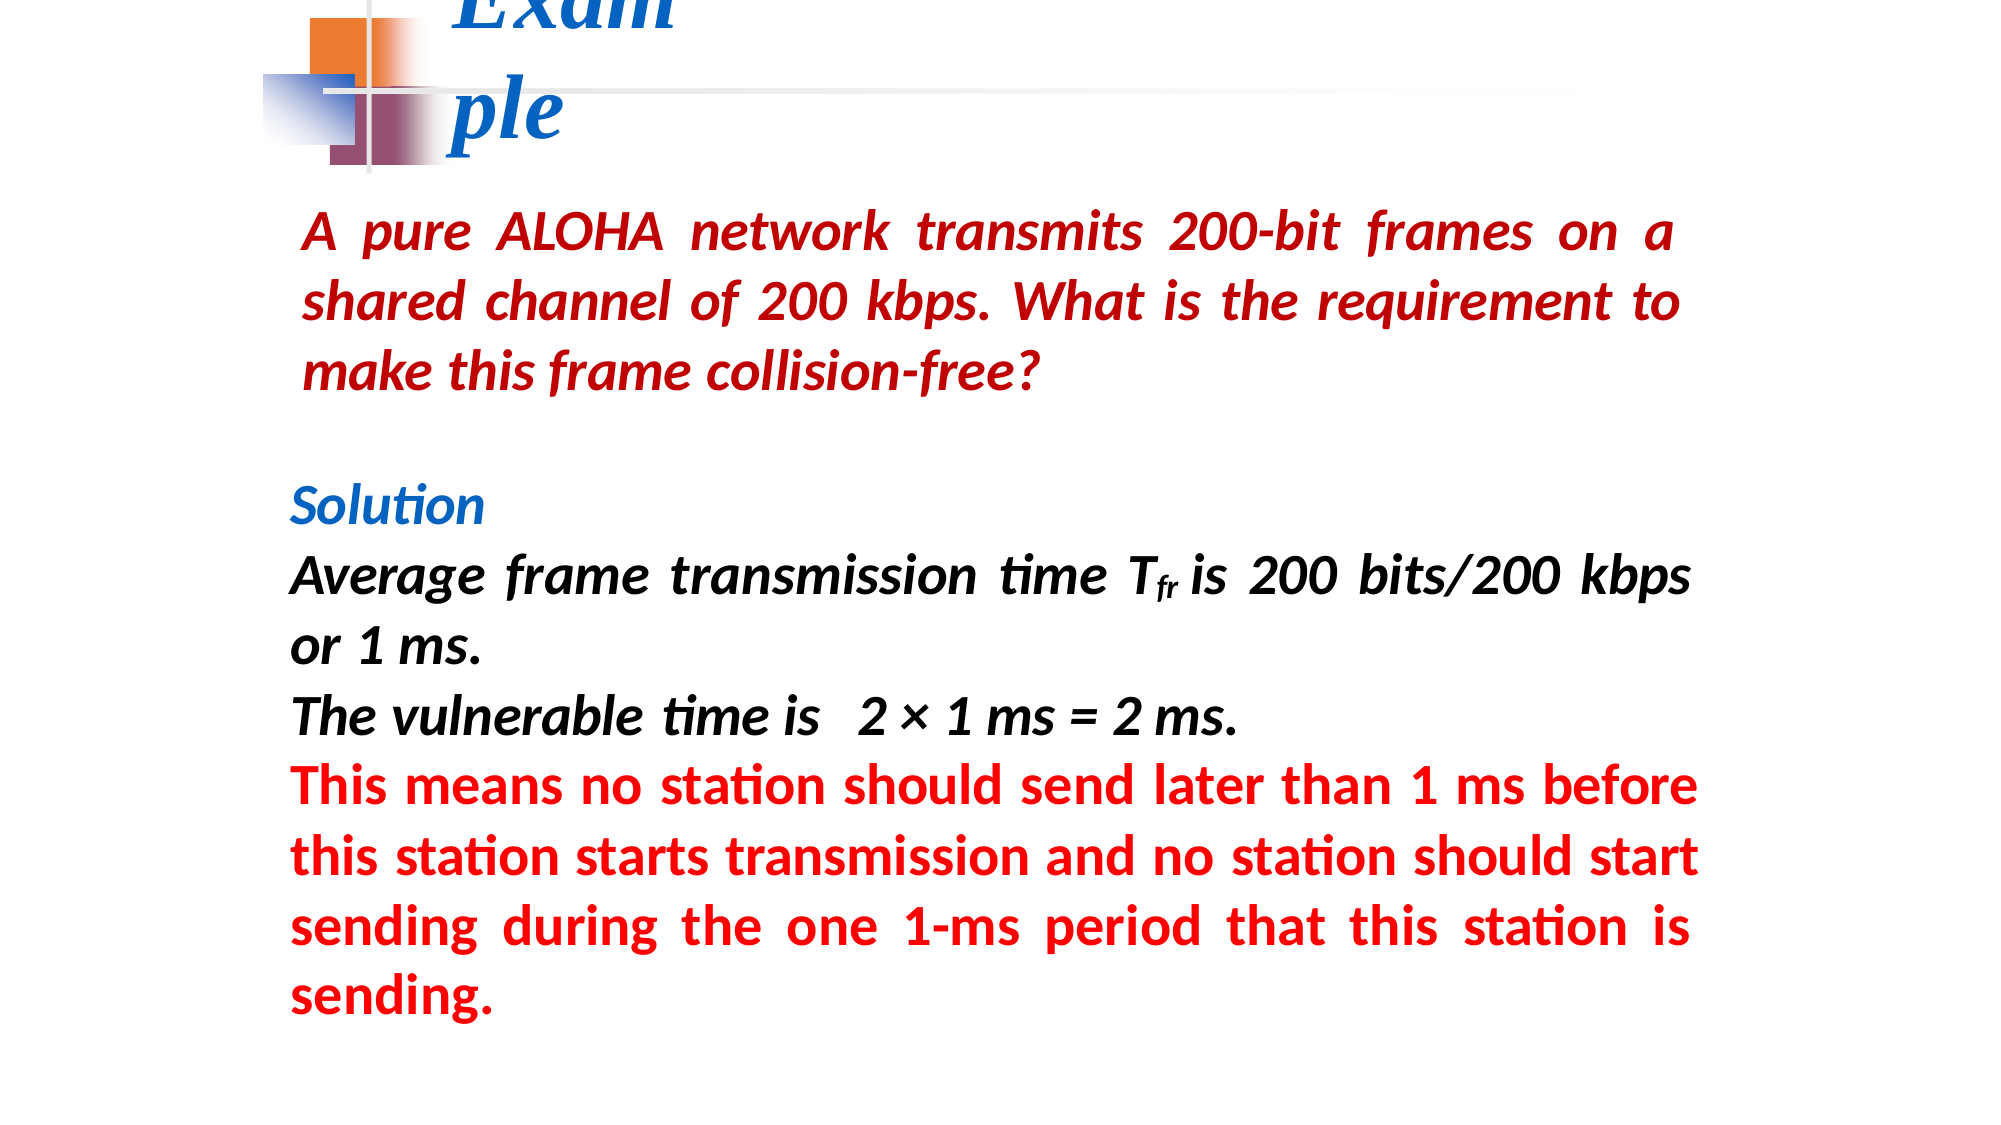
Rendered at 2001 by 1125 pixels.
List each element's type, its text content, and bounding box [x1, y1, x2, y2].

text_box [262, 0, 1673, 174]
text_box A pure ALOHA network transmits 200-bit frames on a shared channel of 200 kbps. What is the requirement to make this frame collision-free? Solution Average frame transmission time Tfr is 200 bits/200 kbps or 1 ms. The vulnerable time is 2 × 1 ms = 2 ms. This means no station should send later than 1 ms before this station starts transmission and no station should start sending during the one 1-ms period that this station is sending. [281, 189, 1723, 1027]
